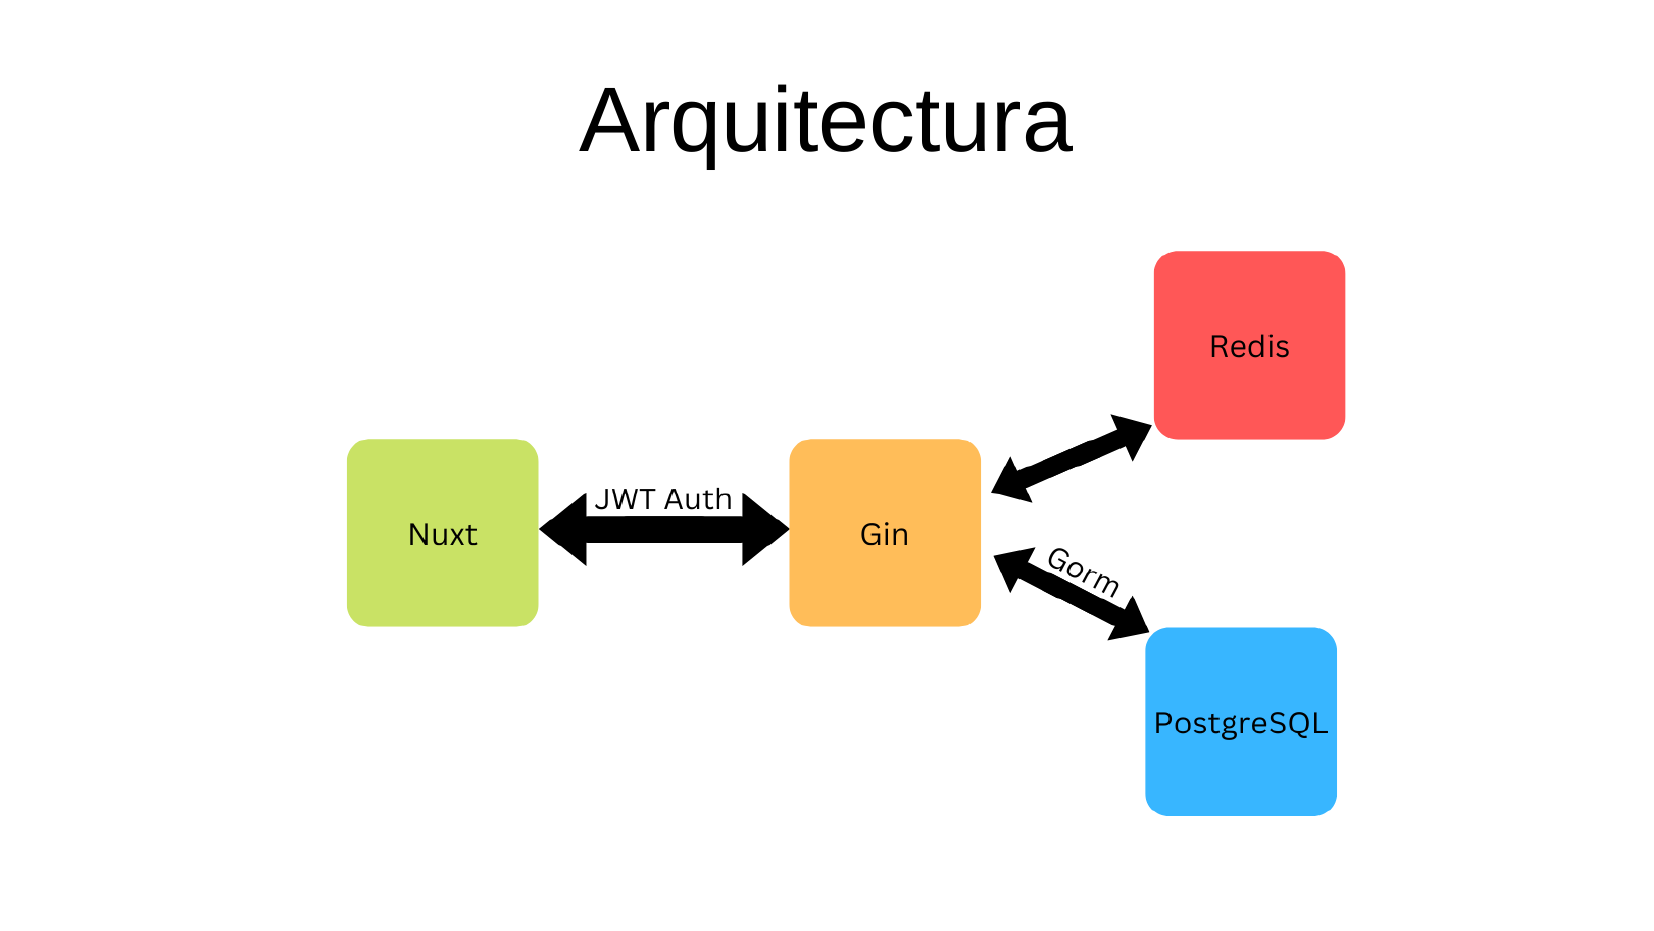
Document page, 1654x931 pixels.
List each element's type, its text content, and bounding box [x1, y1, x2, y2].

picture [324, 176, 1369, 916]
title Arquitectura [82, 37, 1571, 193]
